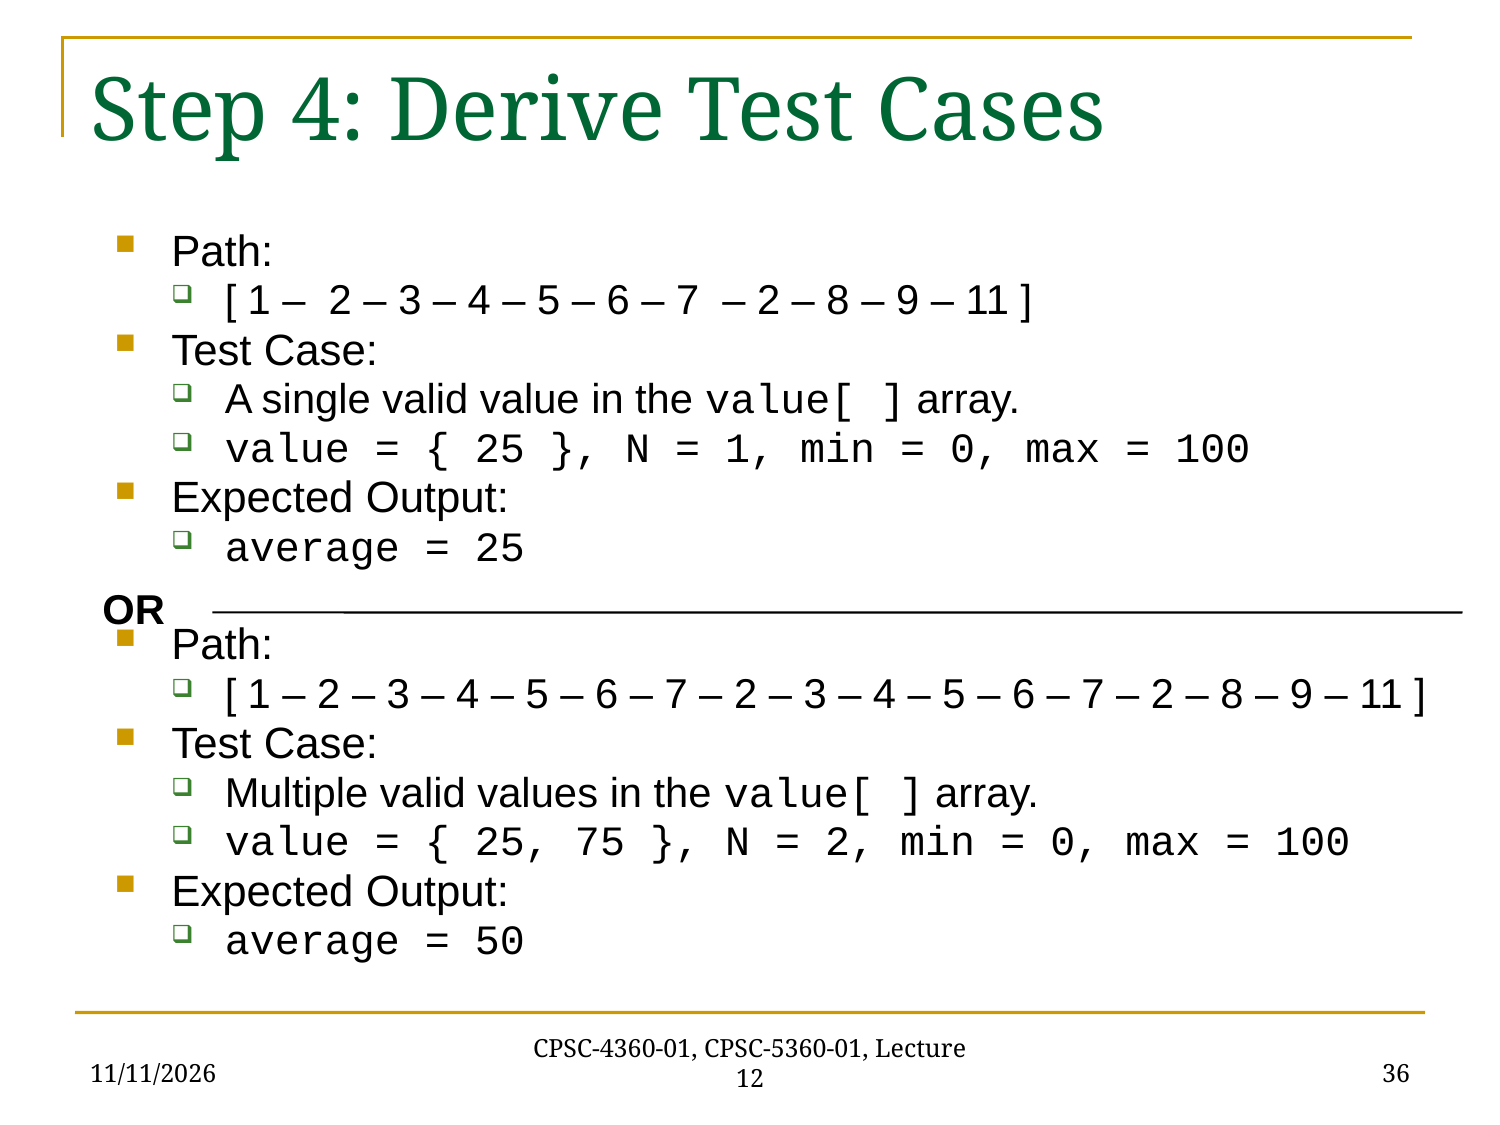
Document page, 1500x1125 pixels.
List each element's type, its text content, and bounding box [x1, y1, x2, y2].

footer CPSC-4360-01, CPSC-5360-01, Lecture 12 [512, 1038, 988, 1101]
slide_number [74, 1023, 426, 1100]
title Step 4: Derive Test Cases [75, 45, 1425, 233]
list Path: [ 1 – 2 – 3 – 4 – 5 – 6 – 7 – 2 – 8 – 9 – 11 ] Test Case: A single valid value in the value[ ] array. value = { 25 }, N = 1, min = 0, max = 100 Expected Output: average = 25 Path: [ 1 – 2 – 3 – 4 – 5 – 6 – 7 – 2 – 3 – 4 – 5 – 6 – 7 – 2 – 8 – 9 – 11 ] Test Case: Multiple valid values in the value[ ] array. value = { 25, 75 }, N = 2, min = 0, max = 100 Expected Output: average = 50 [99, 224, 1500, 1038]
text_box OR [87, 575, 188, 640]
slide_number 36 [1074, 1038, 1426, 1100]
